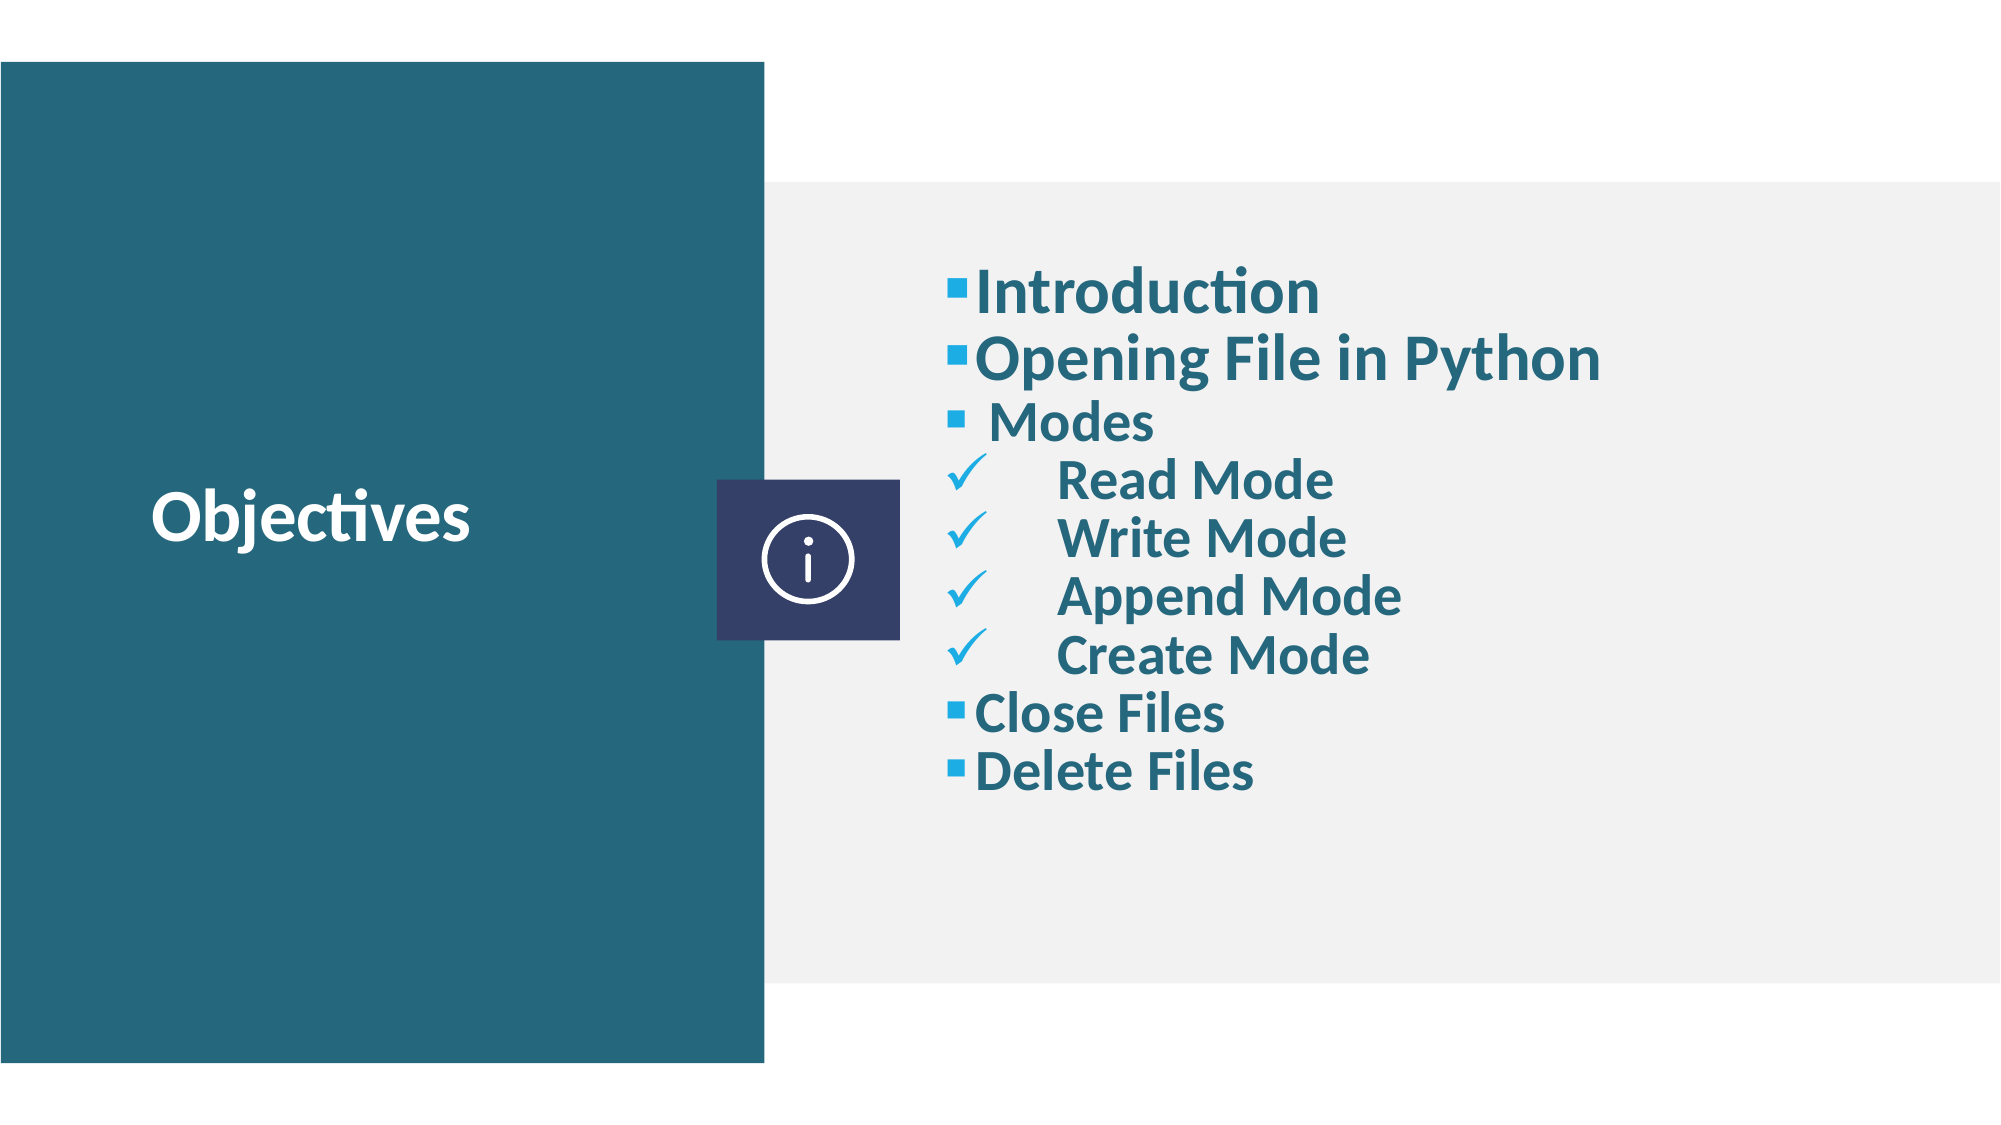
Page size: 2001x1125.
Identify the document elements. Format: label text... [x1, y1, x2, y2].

list Introduction Opening File in Python Modes Read Mode Write Mode Append Mode Create Mode Close Files Delete Files [927, 256, 1828, 898]
